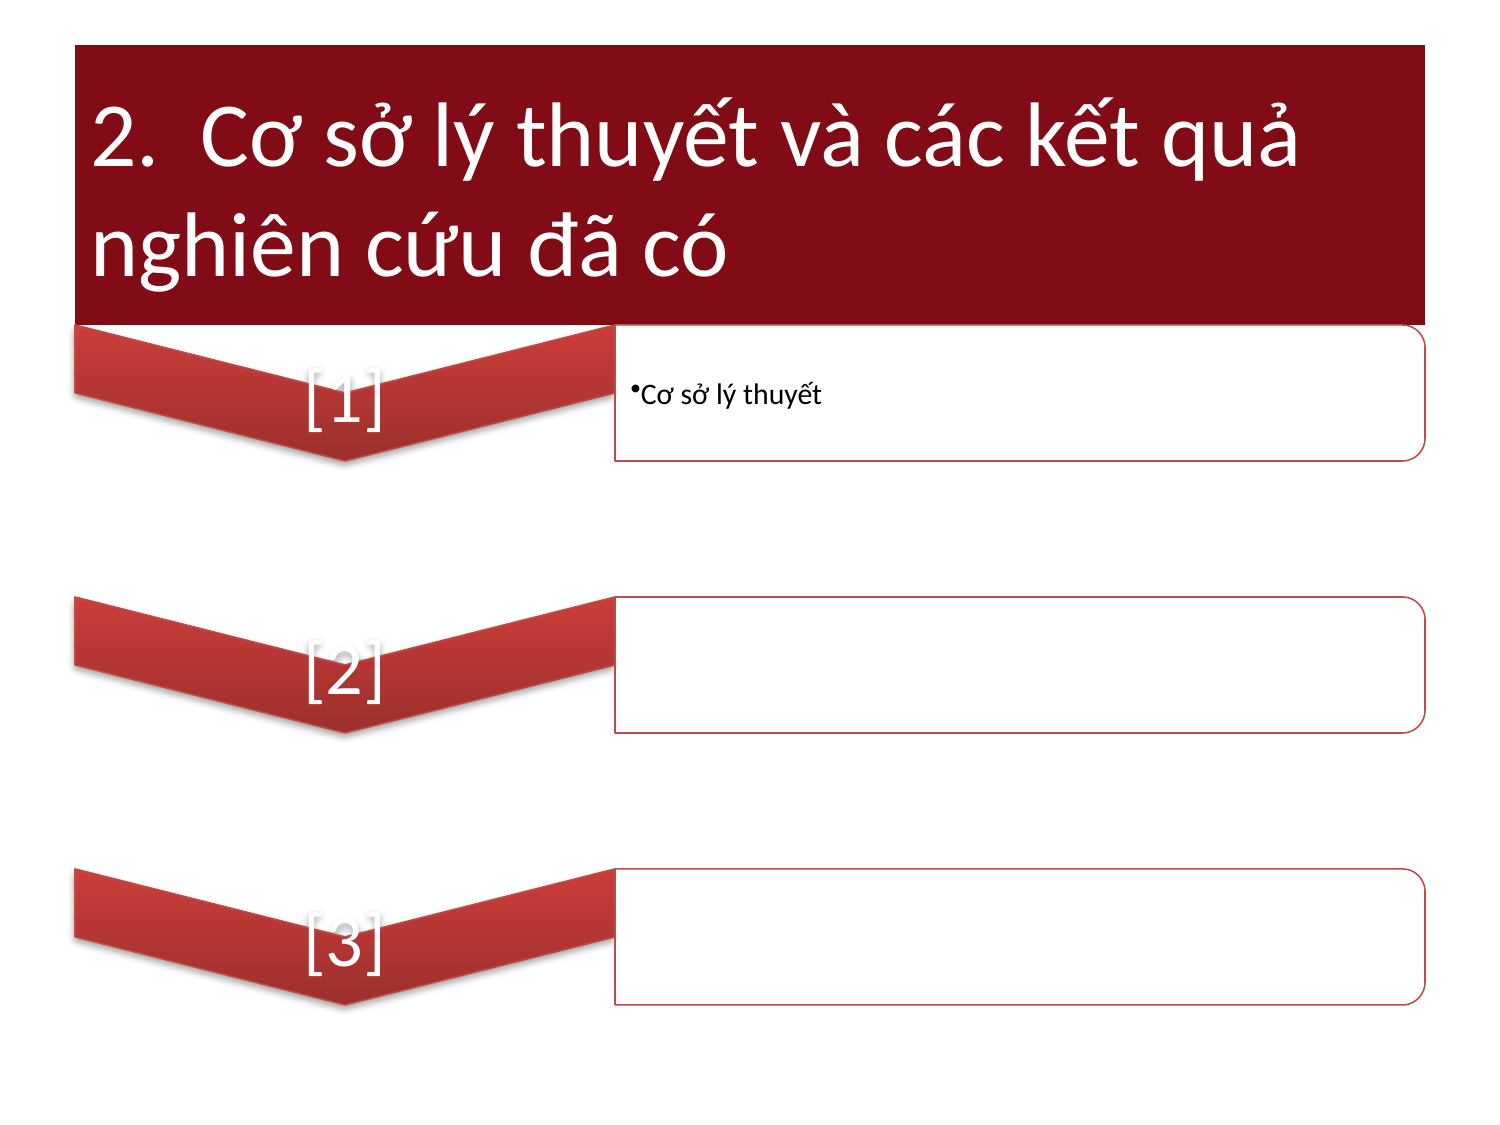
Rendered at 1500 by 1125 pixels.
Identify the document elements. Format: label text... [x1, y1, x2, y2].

title 2. Cơ sở lý thuyết và các kết quả nghiên cứu đã có [75, 45, 1425, 324]
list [74, 324, 1426, 1006]
